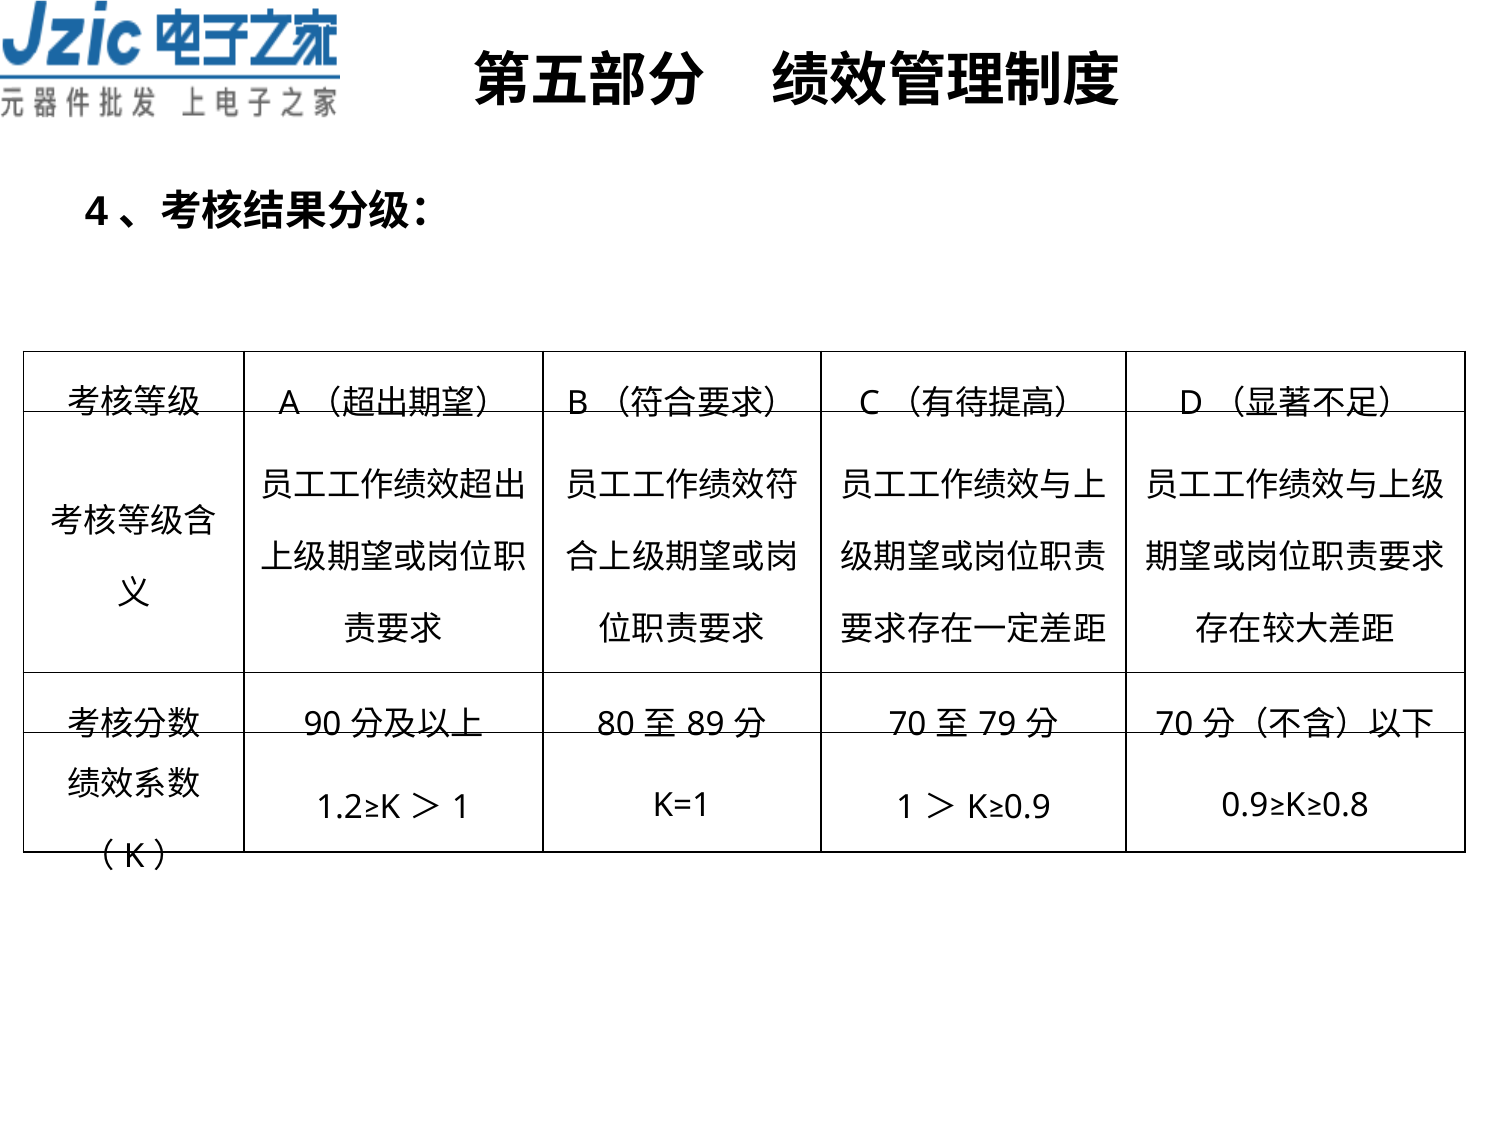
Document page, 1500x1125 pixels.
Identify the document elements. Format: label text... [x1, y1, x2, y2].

table_cell 1.2≥K＞1 [245, 733, 542, 851]
table_cell 考核等级含义 [24, 412, 243, 672]
table_header 考核等级 [24, 352, 243, 411]
table_cell 考核分数 [24, 673, 243, 732]
table_cell 90分及以上 [245, 673, 542, 732]
table_cell 0.9≥K≥0.8 [1127, 733, 1464, 851]
table_header D（显著不足） [1127, 352, 1464, 411]
text_box 第五部分 绩效管理制度 [386, 35, 1207, 120]
table_header A（超出期望） [245, 352, 542, 411]
table_cell 80至89分 [544, 673, 820, 732]
table_cell 员工工作绩效与上级期望或岗位职责要求存在较大差距 [1127, 412, 1464, 672]
table_cell 员工工作绩效与上级期望或岗位职责要求存在一定差距 [822, 412, 1125, 672]
text_box 4、考核结果分级： [70, 176, 821, 292]
table_cell 绩效系数（K） [24, 733, 243, 851]
table_cell K=1 [544, 733, 820, 851]
table_header C（有待提高） [822, 352, 1125, 411]
table_cell 70至79分 [822, 673, 1125, 732]
table_cell 70分（不含）以下 [1127, 673, 1464, 732]
table_cell 员工工作绩效符合上级期望或岗位职责要求 [544, 412, 820, 672]
picture [0, 0, 341, 120]
table_cell 1＞K≥0.9 [822, 733, 1125, 851]
table_header B（符合要求） [544, 352, 820, 411]
table_cell 员工工作绩效超出上级期望或岗位职责要求 [245, 412, 542, 672]
